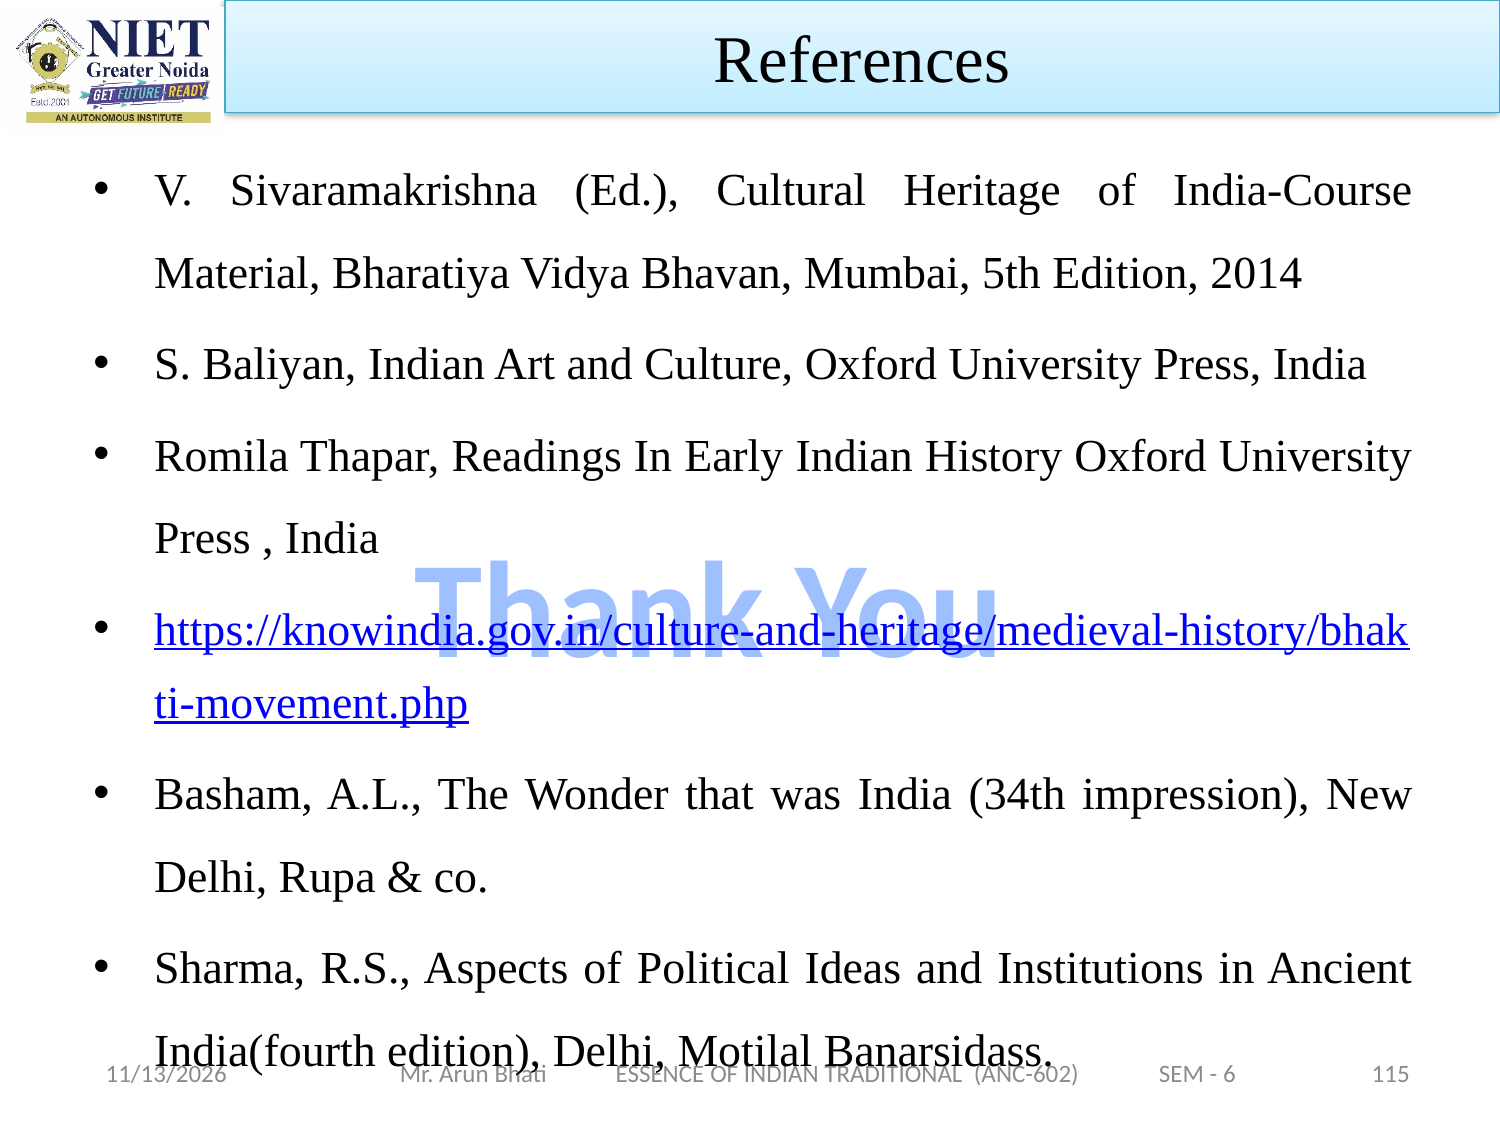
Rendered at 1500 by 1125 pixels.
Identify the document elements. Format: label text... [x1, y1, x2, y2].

slide_number 115 [1074, 1042, 1425, 1103]
list V. Sivaramakrishna (Ed.), Cultural Heritage of India-Course Material, Bharatiya Vidya Bhavan, Mumbai, 5th Edition, 2014 S. Baliyan, Indian Art and Culture, Oxford University Press, India Romila Thapar, Readings In Early Indian History Oxford University Press , India https://knowindia.gov.in/culture-and-heritage/medieval-history/bhakti-movement.php Basham, A.L., The Wonder that was India (34th impression), New Delhi, Rupa & co. Sharma, R.S., Aspects of Political Ideas and Institutions in Ancient India(fourth edition), Delhi, Motilal Banarsidass. [78, 125, 1429, 1025]
text_box References [224, 0, 1500, 113]
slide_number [90, 1042, 362, 1103]
picture [2, 7, 224, 134]
footer Mr. Arun Bhati ESSENCE OF INDIAN TRADITIONAL (ANC-602) SEM - 6 [362, 1042, 1074, 1103]
